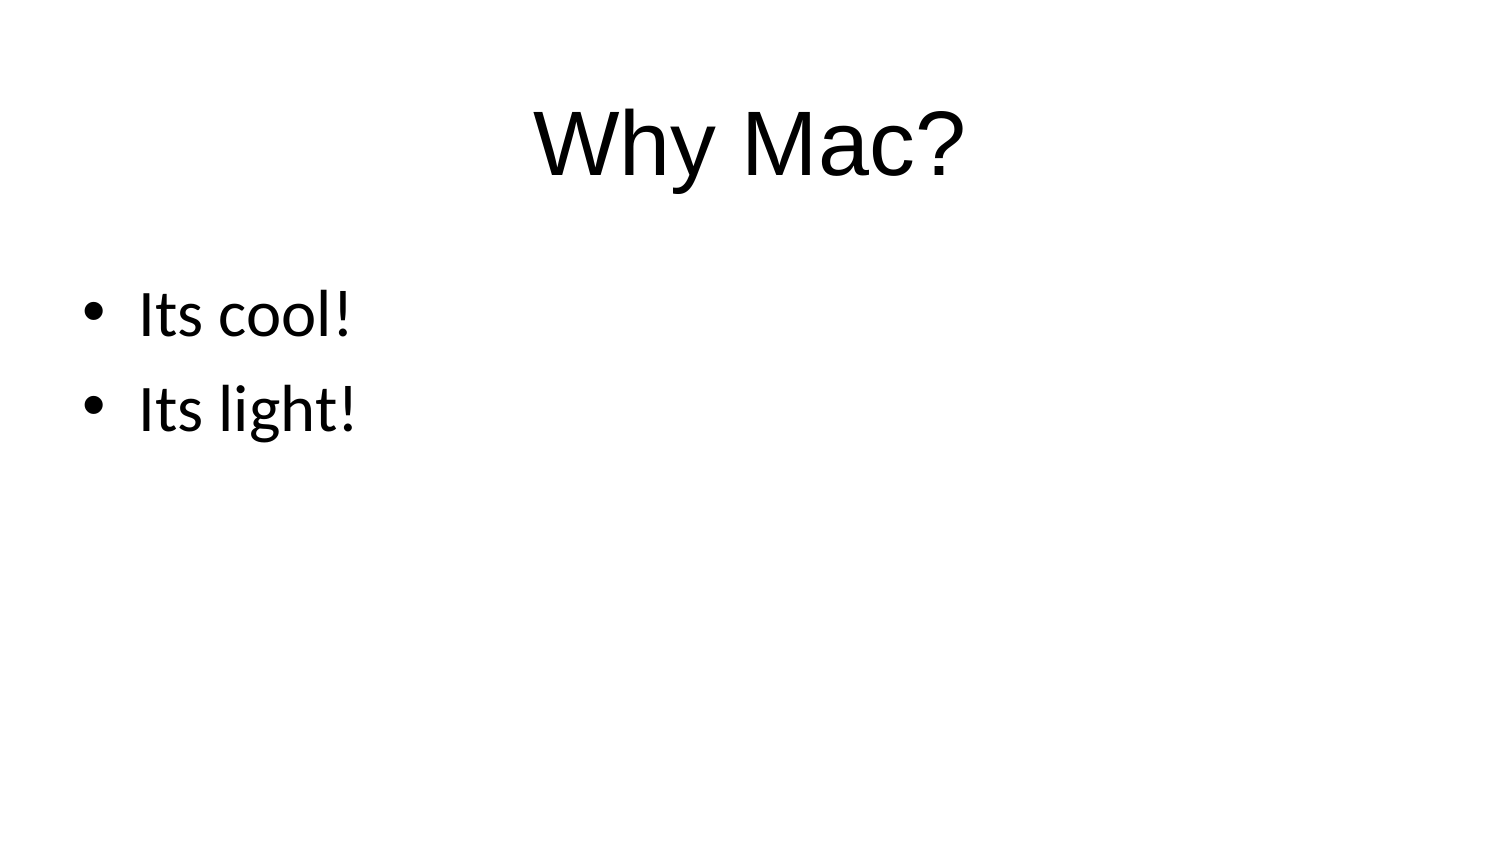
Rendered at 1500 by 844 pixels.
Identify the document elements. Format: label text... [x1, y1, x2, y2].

title Why Mac? [74, 44, 1426, 234]
list Its cool! Its light! [74, 261, 1426, 844]
